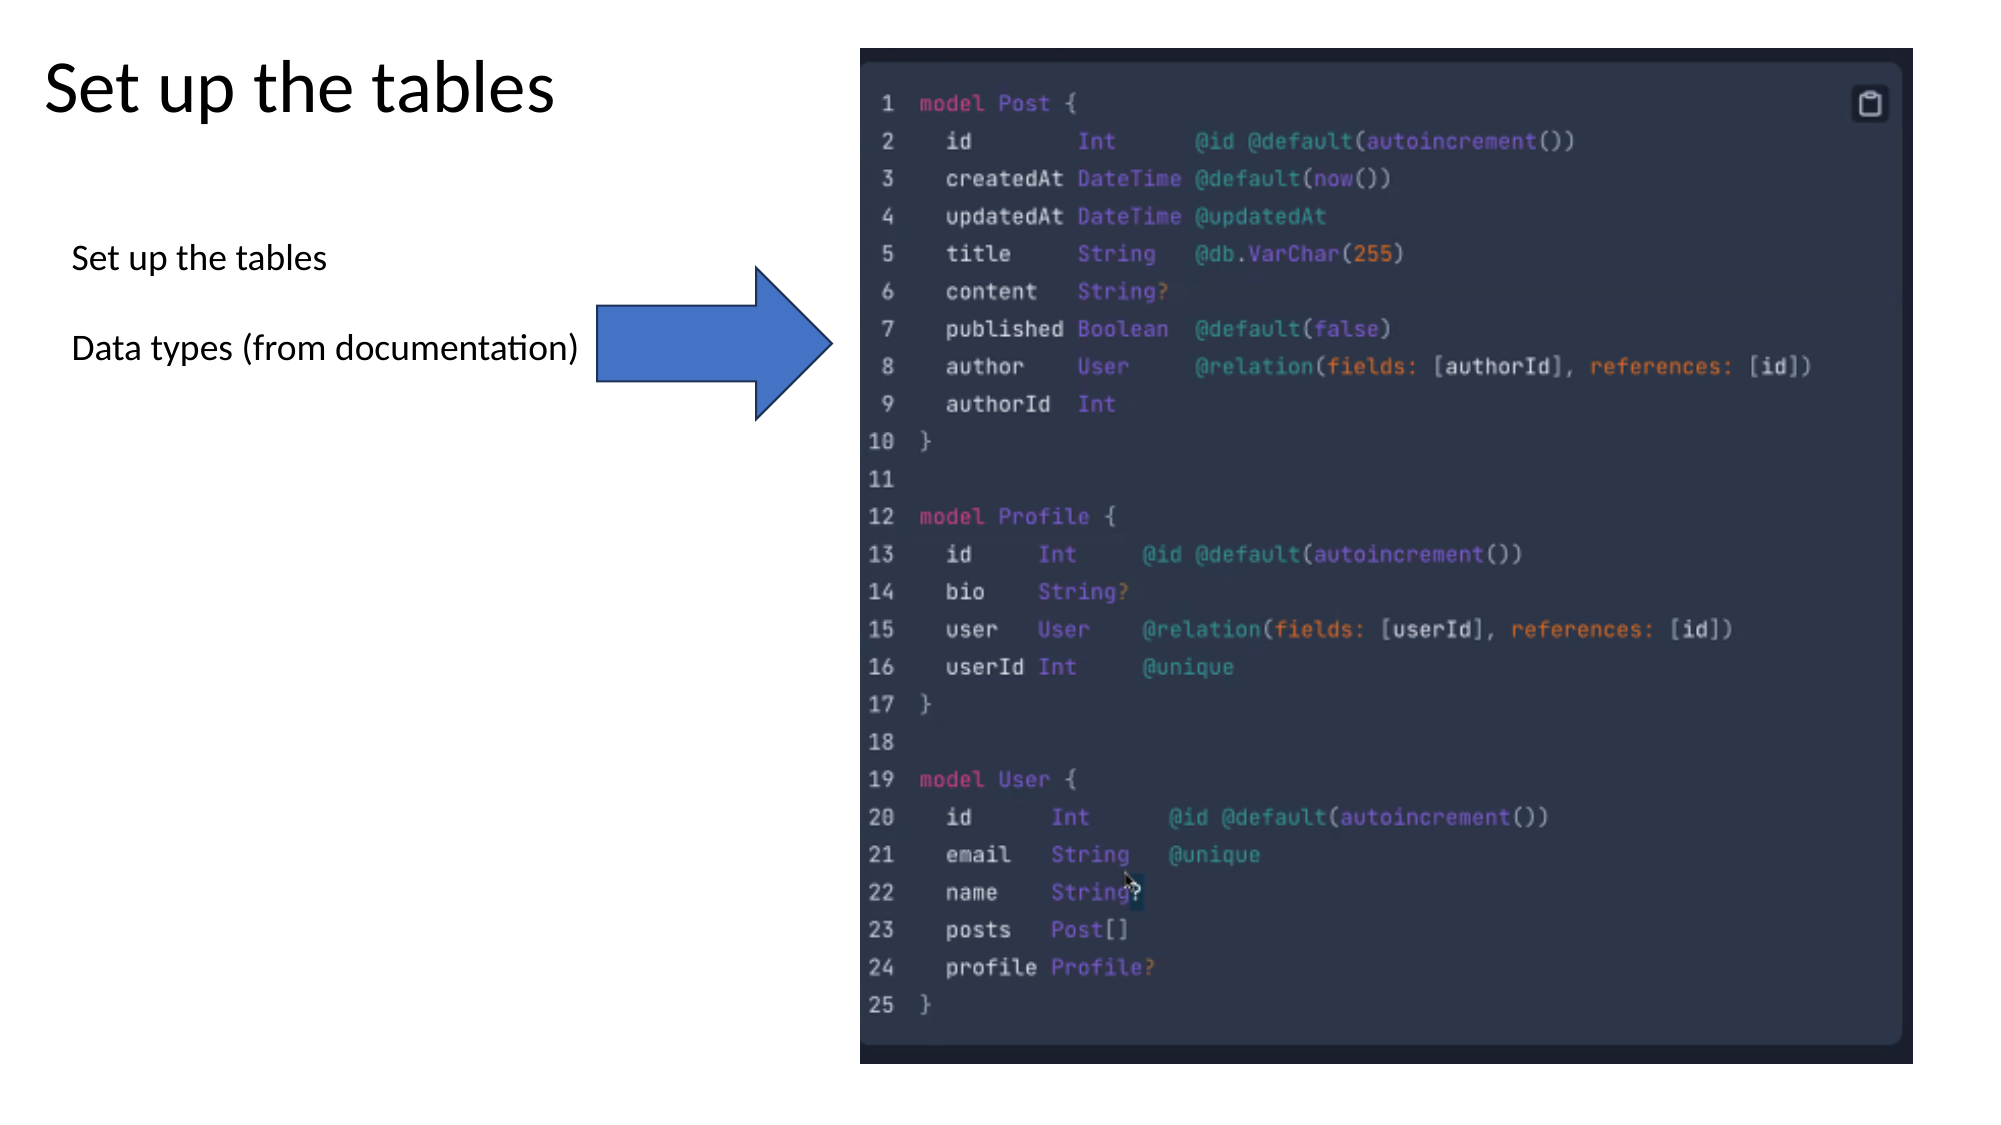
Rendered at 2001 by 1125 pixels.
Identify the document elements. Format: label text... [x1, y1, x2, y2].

text_box [596, 265, 834, 422]
text_box Set up the tables Data types (from documentation) [56, 225, 595, 376]
text_box Set up the tables [29, 30, 575, 136]
picture [860, 48, 1913, 1065]
